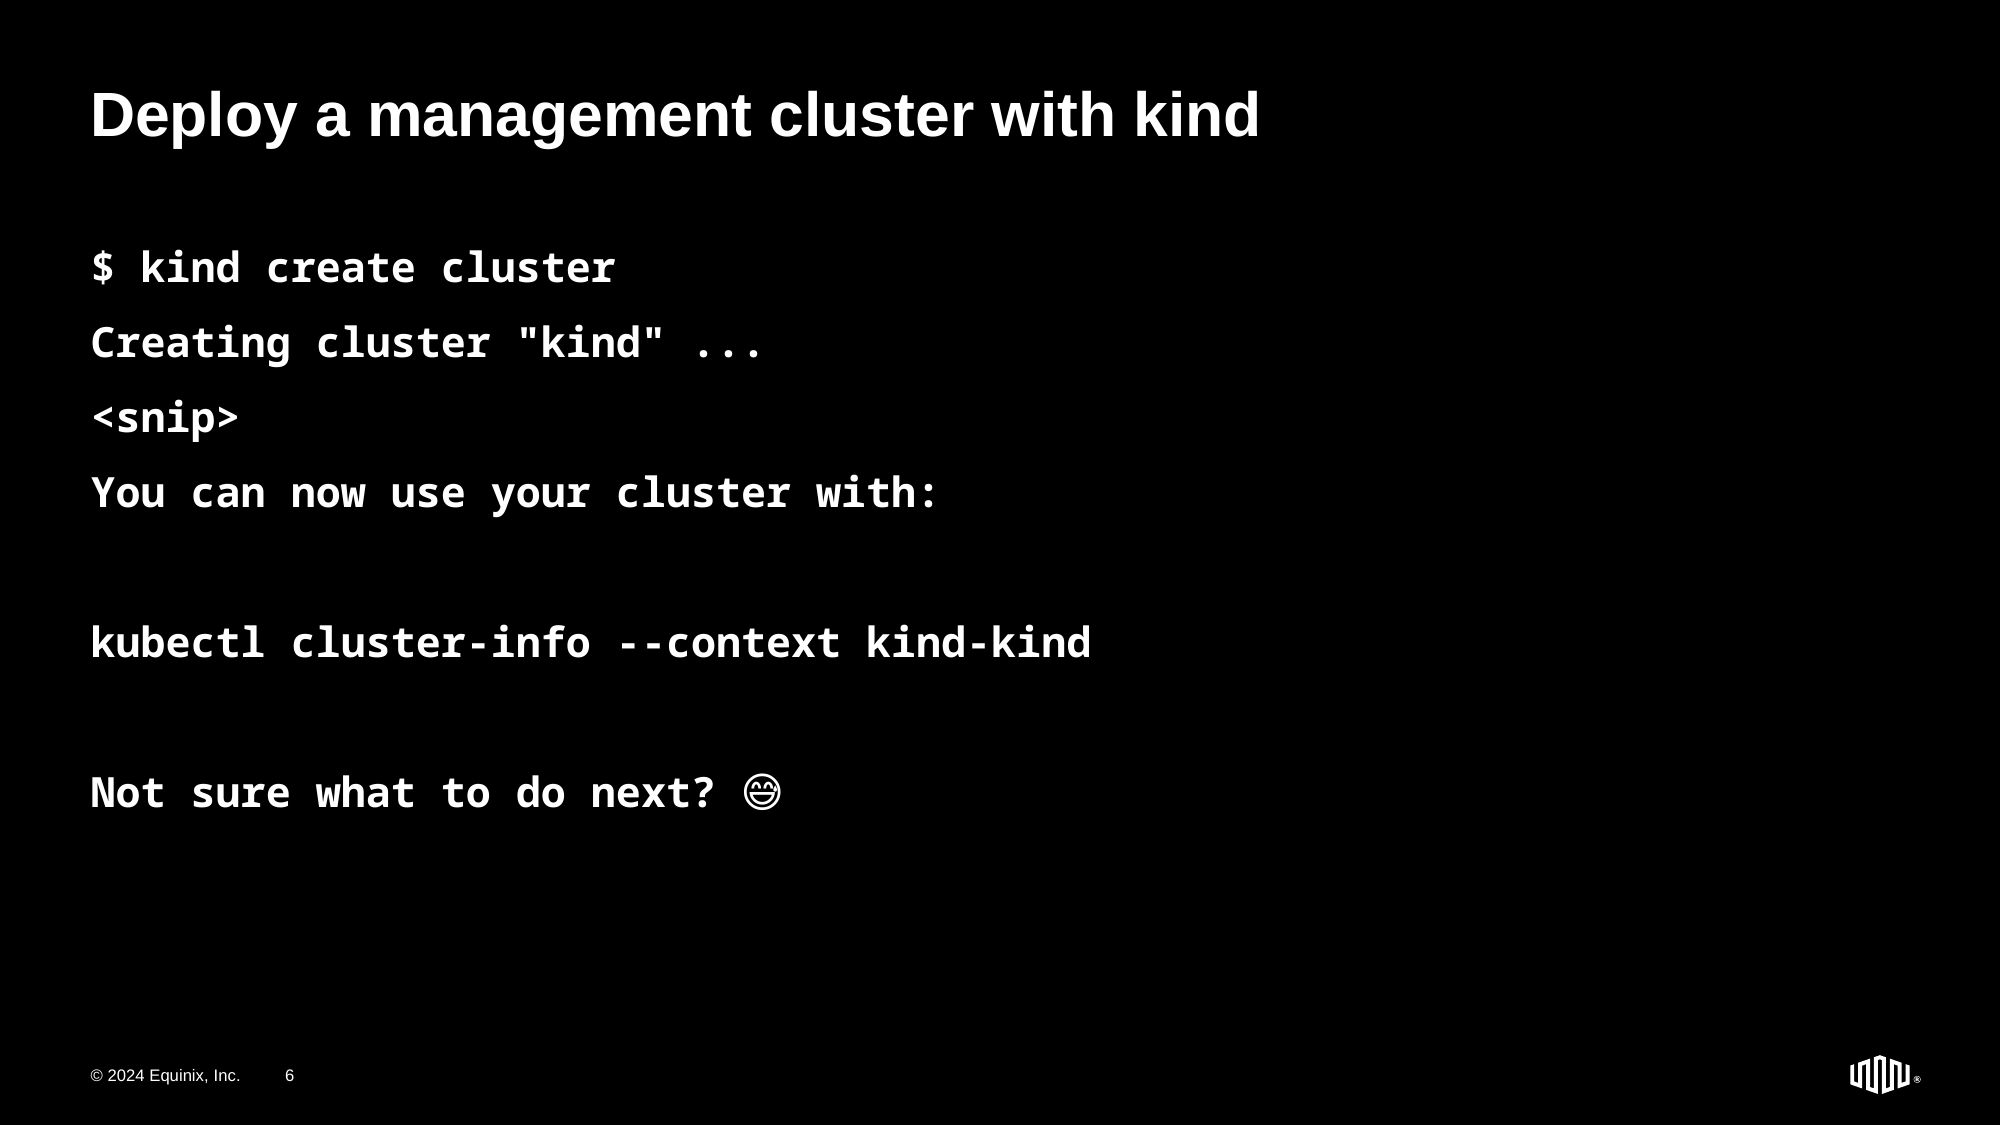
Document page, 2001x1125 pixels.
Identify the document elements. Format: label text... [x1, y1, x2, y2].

list $ kind create cluster Creating cluster "kind" ... <snip> You can now use your cluster with: kubectl cluster-info --context kind-kind Not sure what to do next? 😅 [90, 240, 1910, 1013]
slide_number 6 [285, 1065, 360, 1125]
footer © 2024 Equinix, Inc. [90, 1065, 270, 1125]
title Deploy a management cluster with kind [90, 74, 1502, 226]
